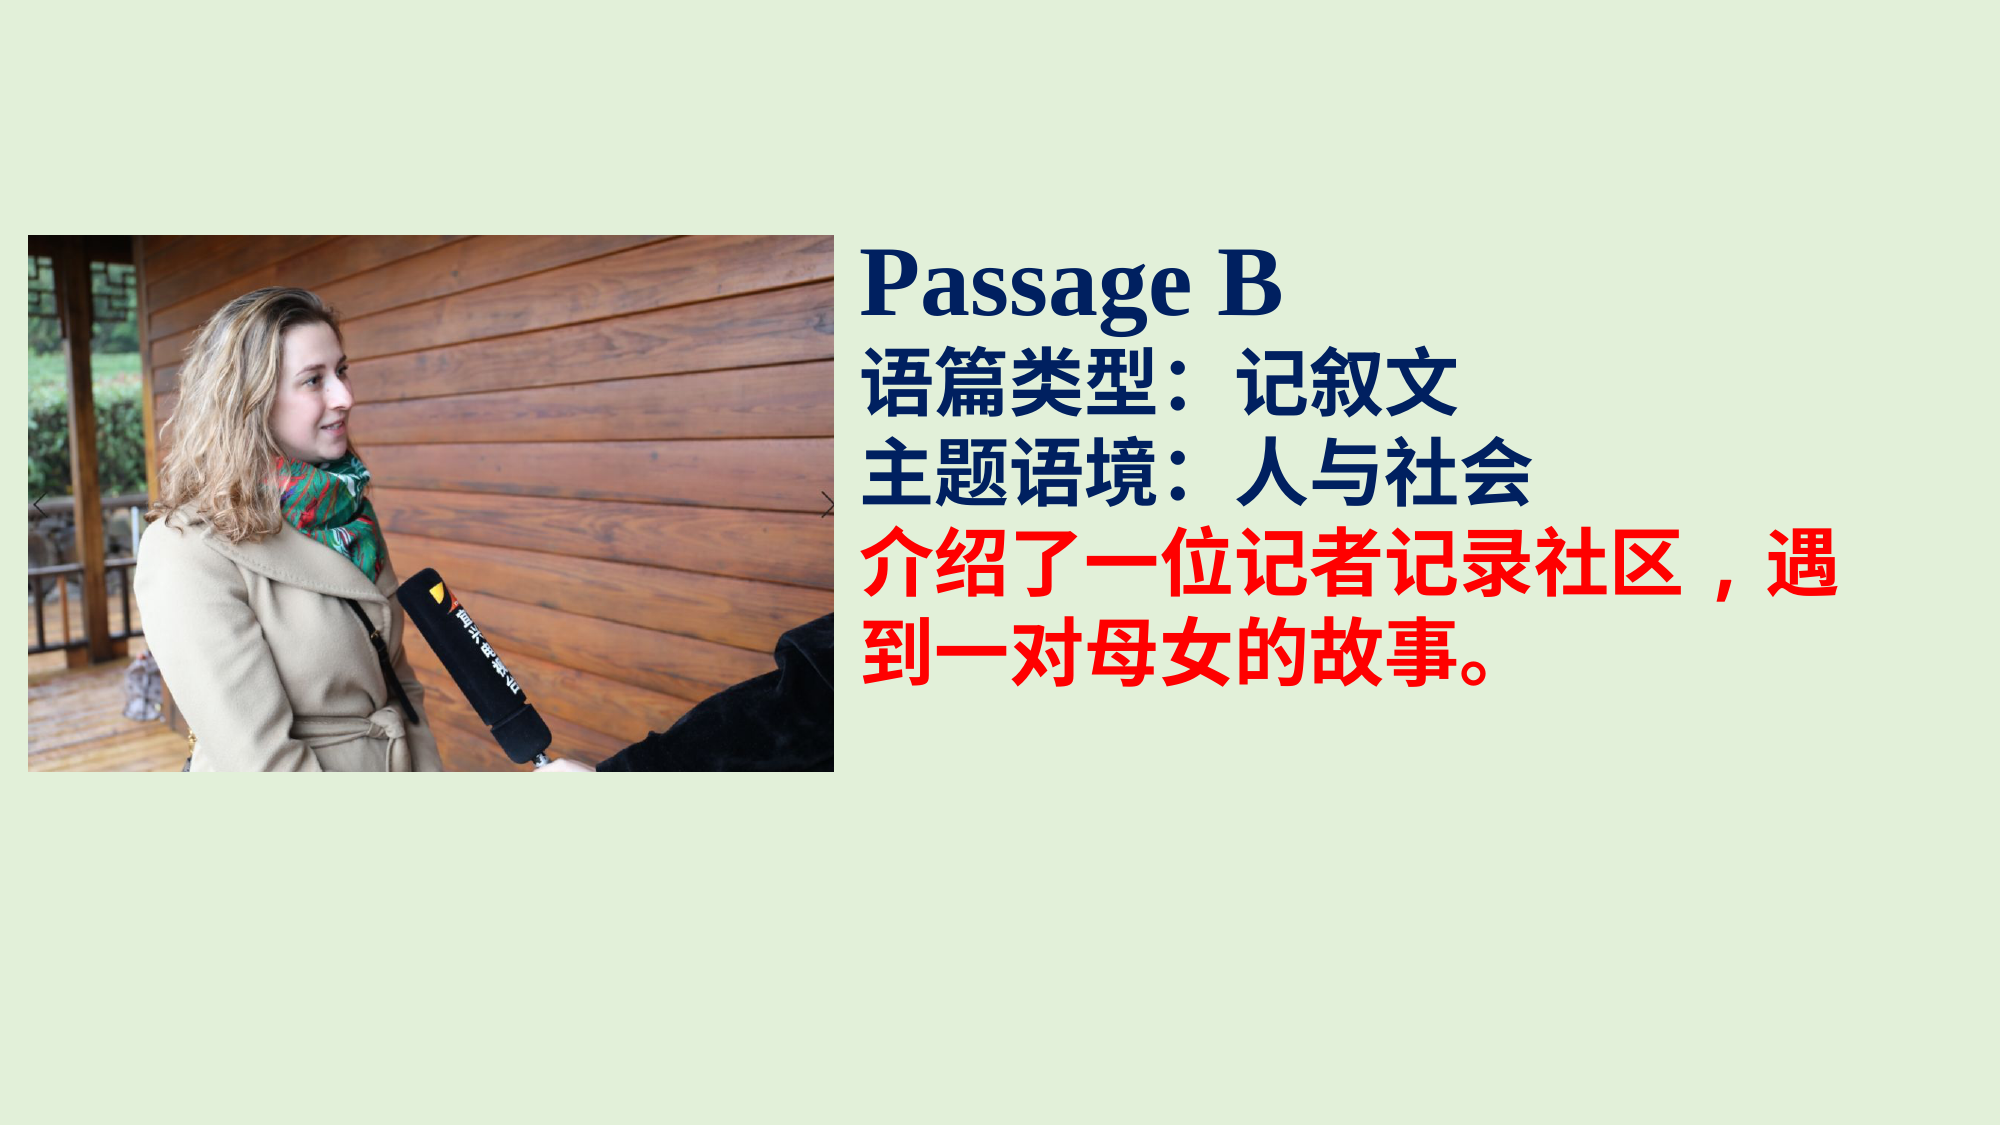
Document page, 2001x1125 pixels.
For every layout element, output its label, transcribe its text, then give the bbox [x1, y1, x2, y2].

picture [28, 235, 834, 772]
text_box Passage B 语篇类型：记叙文 主题语境：人与社会 介绍了一位记者记录社区,遇到一对母女的故事。 [844, 208, 1917, 794]
